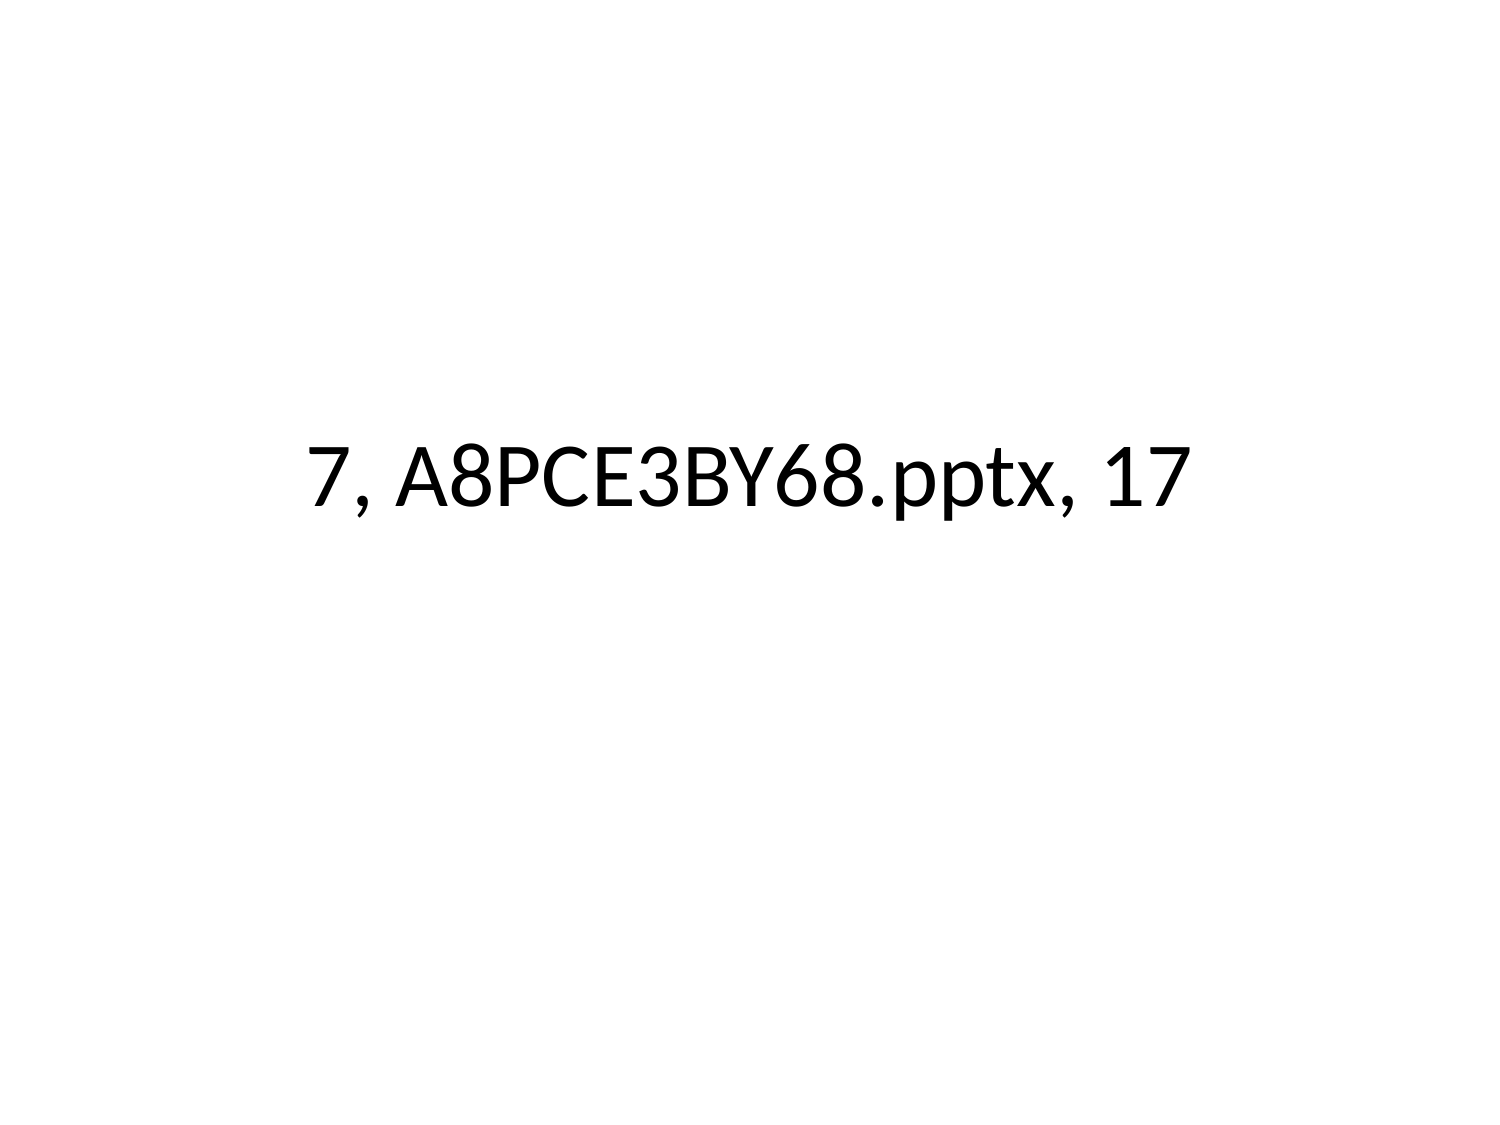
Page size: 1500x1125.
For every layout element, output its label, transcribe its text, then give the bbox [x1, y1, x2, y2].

title 7, A8PCE3BY68.pptx, 17 [112, 349, 1388, 591]
